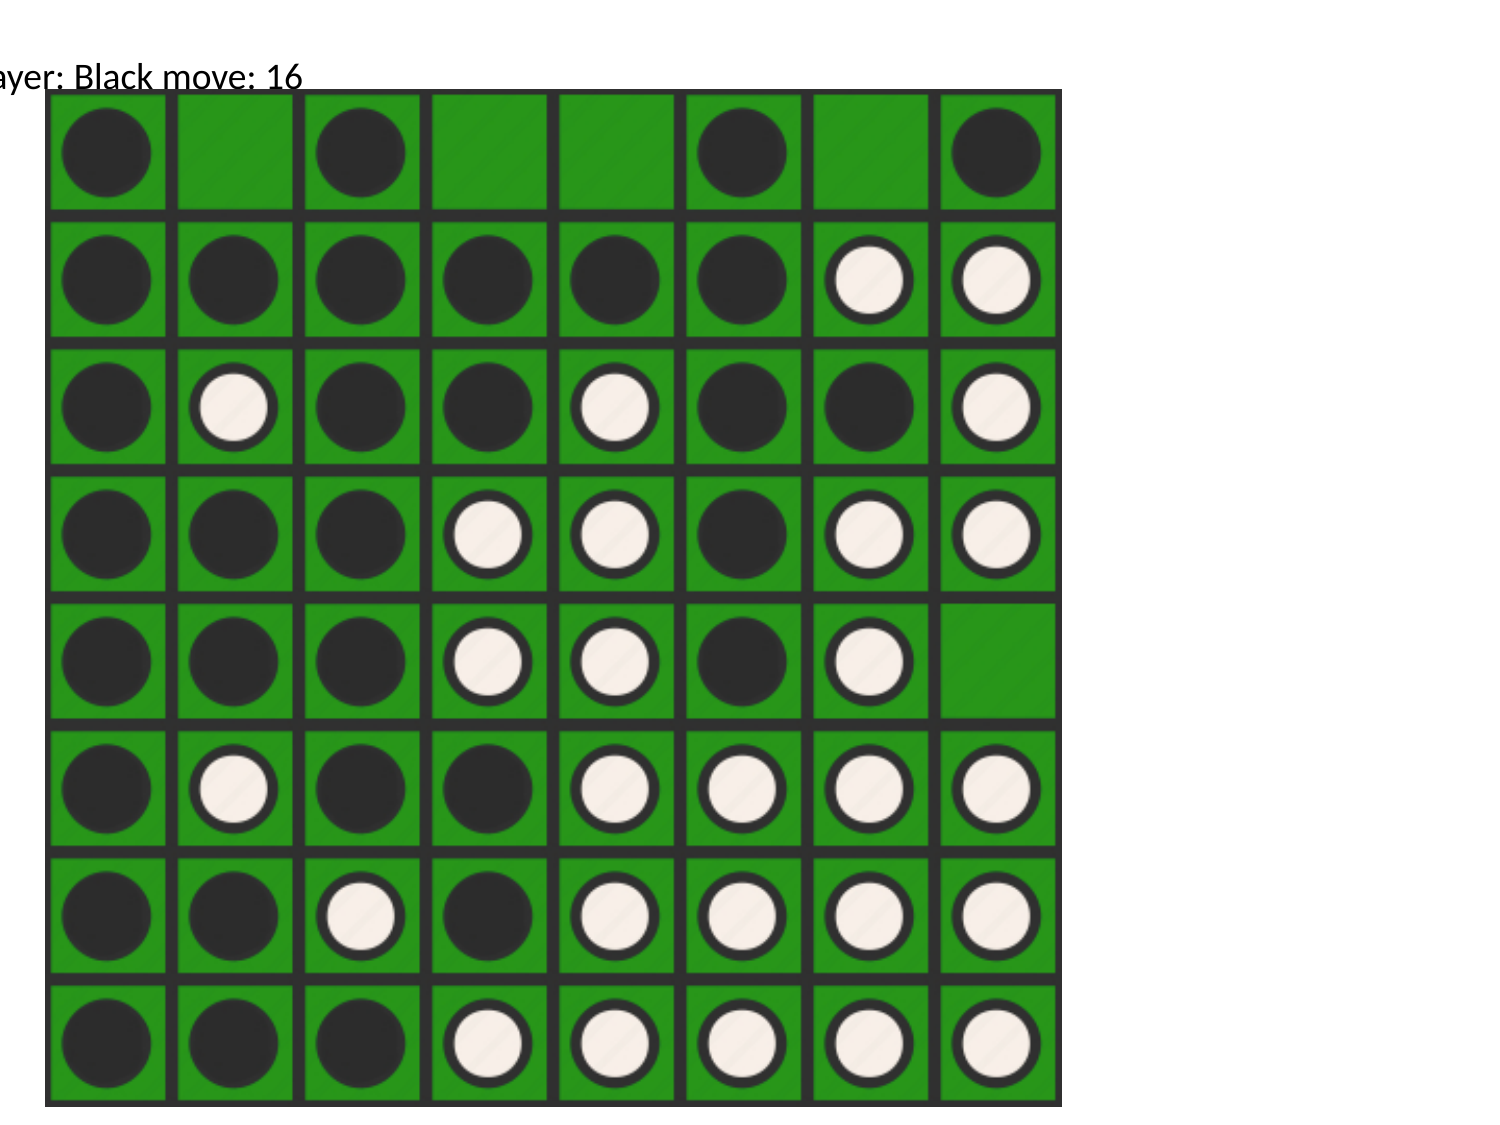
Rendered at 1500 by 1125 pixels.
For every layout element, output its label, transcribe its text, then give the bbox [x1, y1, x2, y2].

picture [44, 89, 1062, 1107]
text_box turn: 55 player: Black move: 16 [0, 44, 319, 105]
